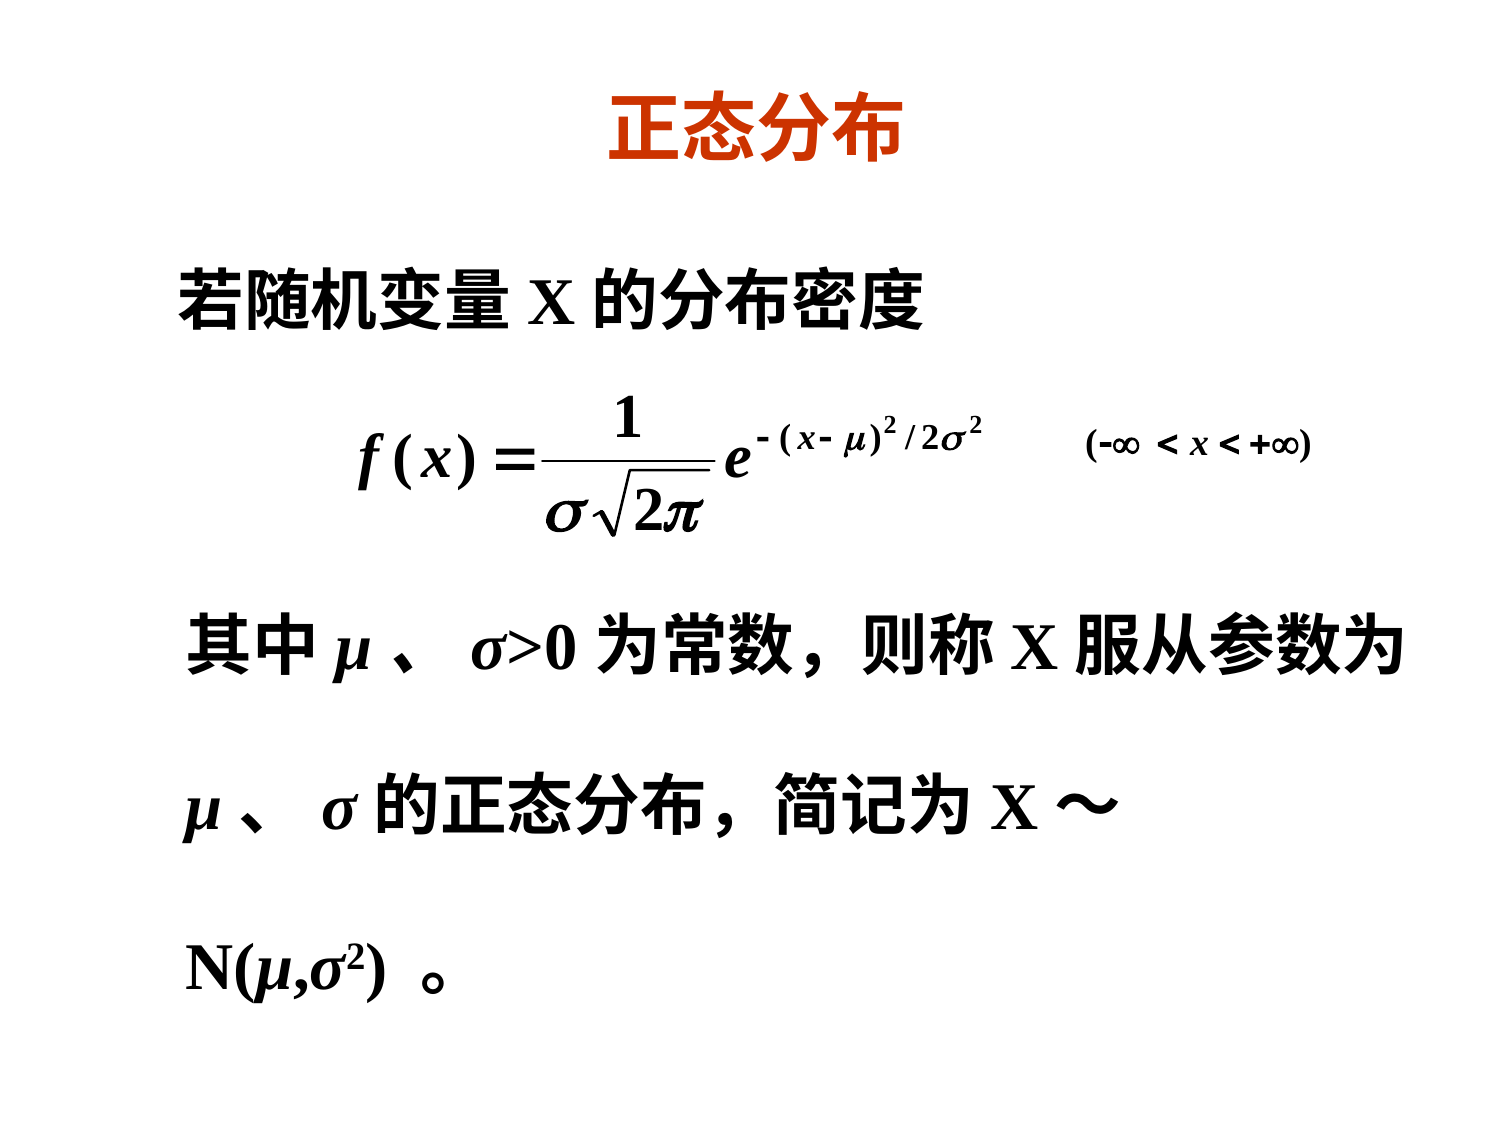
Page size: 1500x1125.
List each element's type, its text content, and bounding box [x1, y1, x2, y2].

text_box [336, 373, 999, 551]
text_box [1080, 420, 1317, 472]
title 正态分布 [387, 62, 1126, 190]
text_box 其中μ、σ>0为常数，则称X服从参数为μ、σ的正态分布，简记为X～N(μ,σ2) 。 [171, 515, 1426, 1010]
list 若随机变量X的分布密度 [162, 249, 969, 382]
